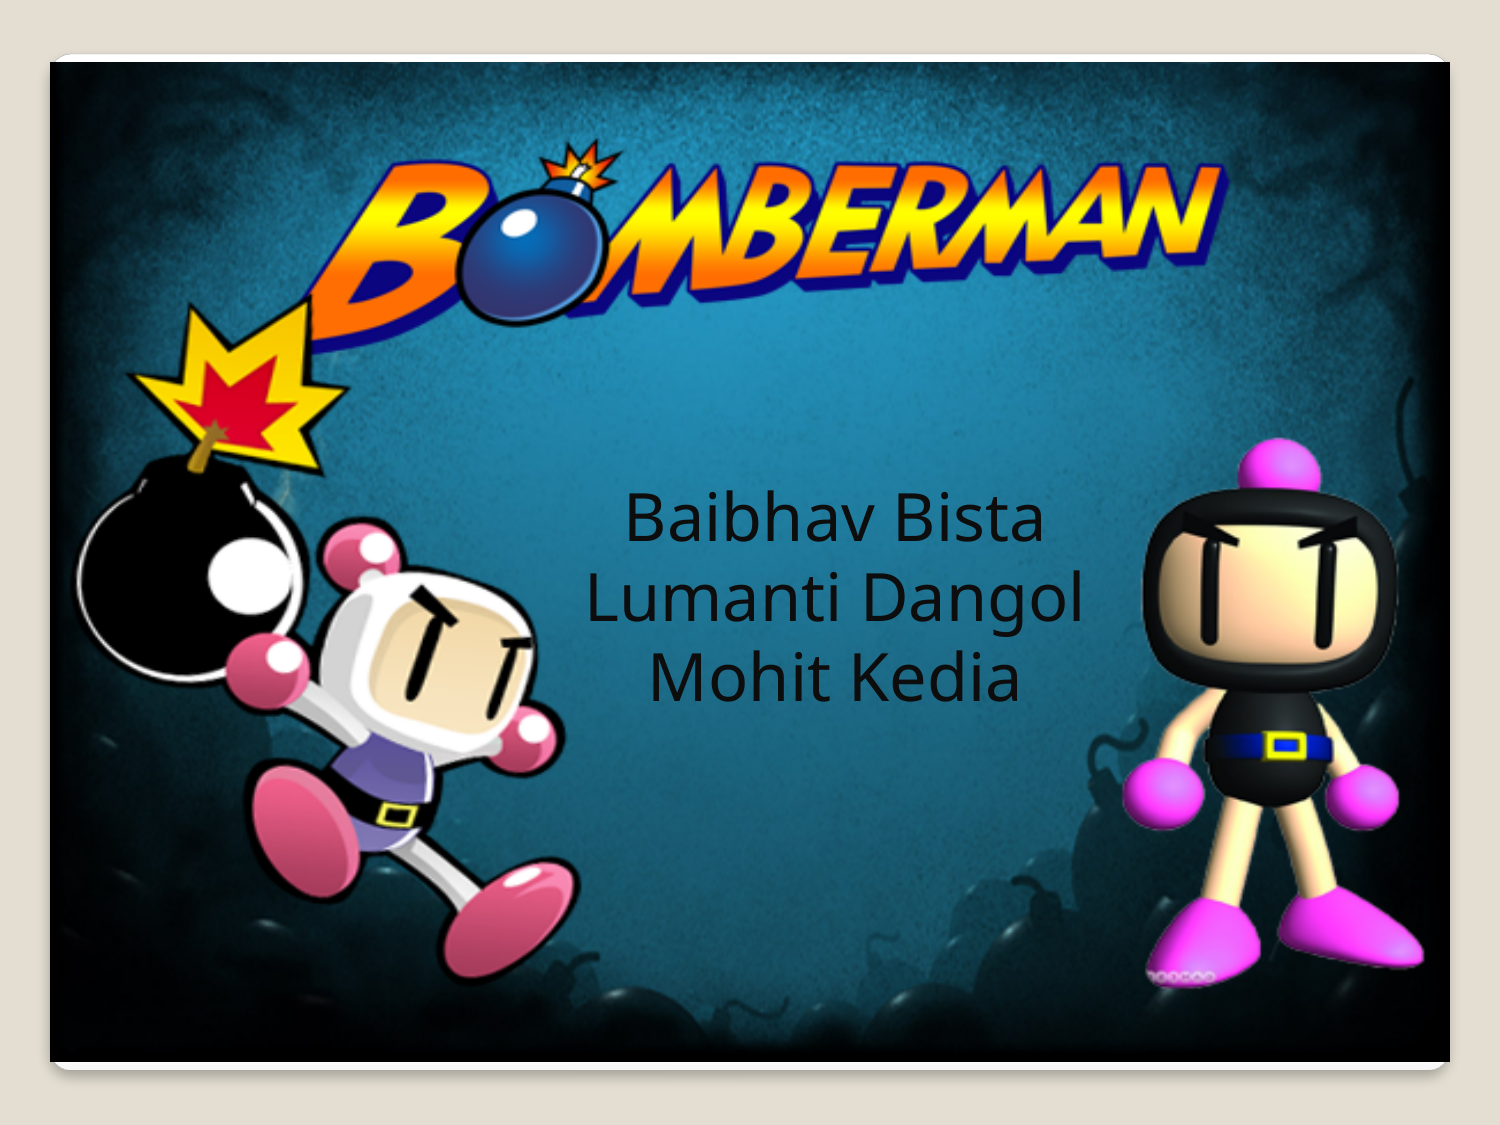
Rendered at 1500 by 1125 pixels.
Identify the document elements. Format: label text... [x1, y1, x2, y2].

subtitle Baibhav Bista Lumanti Dangol Mohit Kedia [1459, 474, 1463, 800]
picture [49, 62, 1451, 1062]
